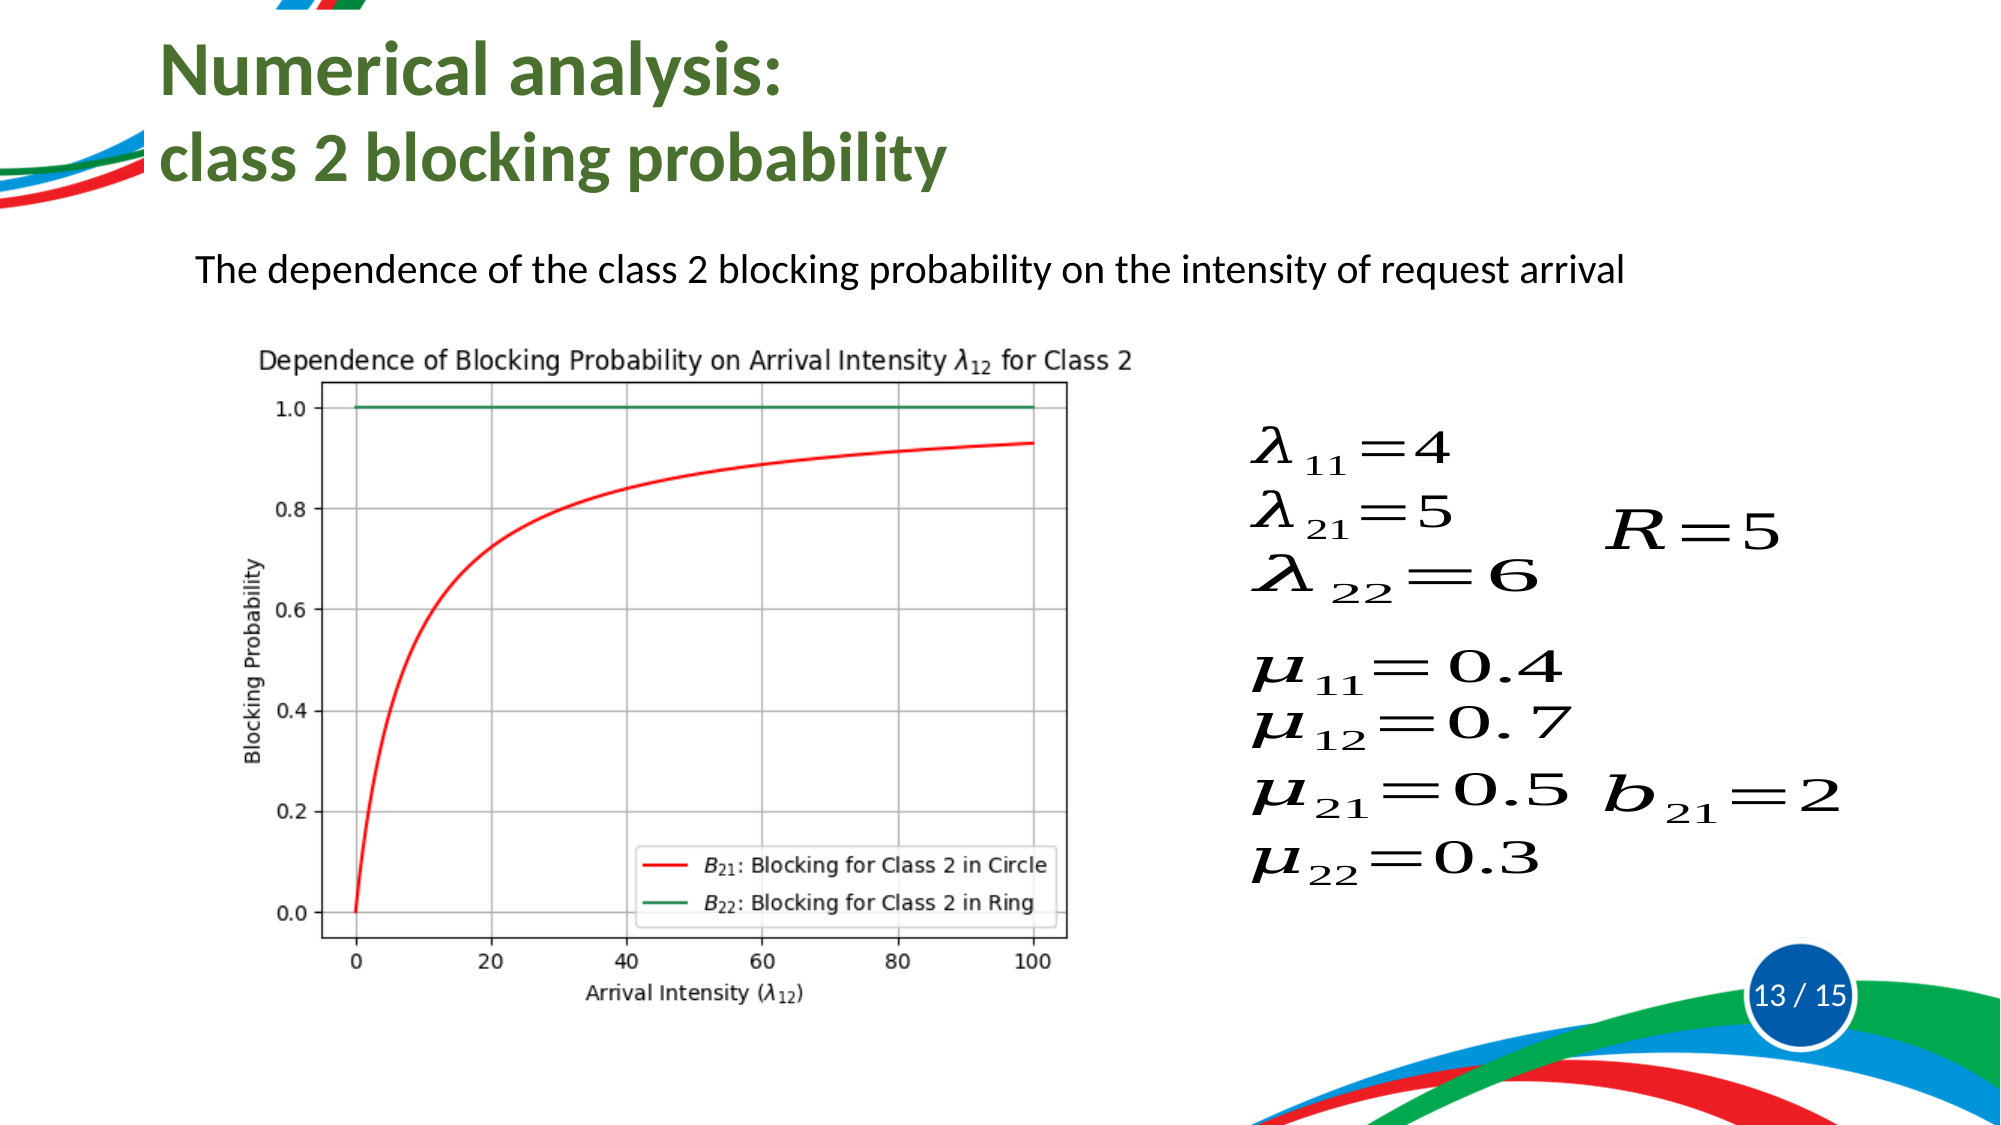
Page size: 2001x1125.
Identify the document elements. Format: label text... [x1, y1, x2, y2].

text_box 13 / 15 [1395, 963, 1863, 1023]
picture [0, 0, 2001, 1125]
text_box Numerical analysis: class 2 blocking probability [144, 9, 1897, 204]
